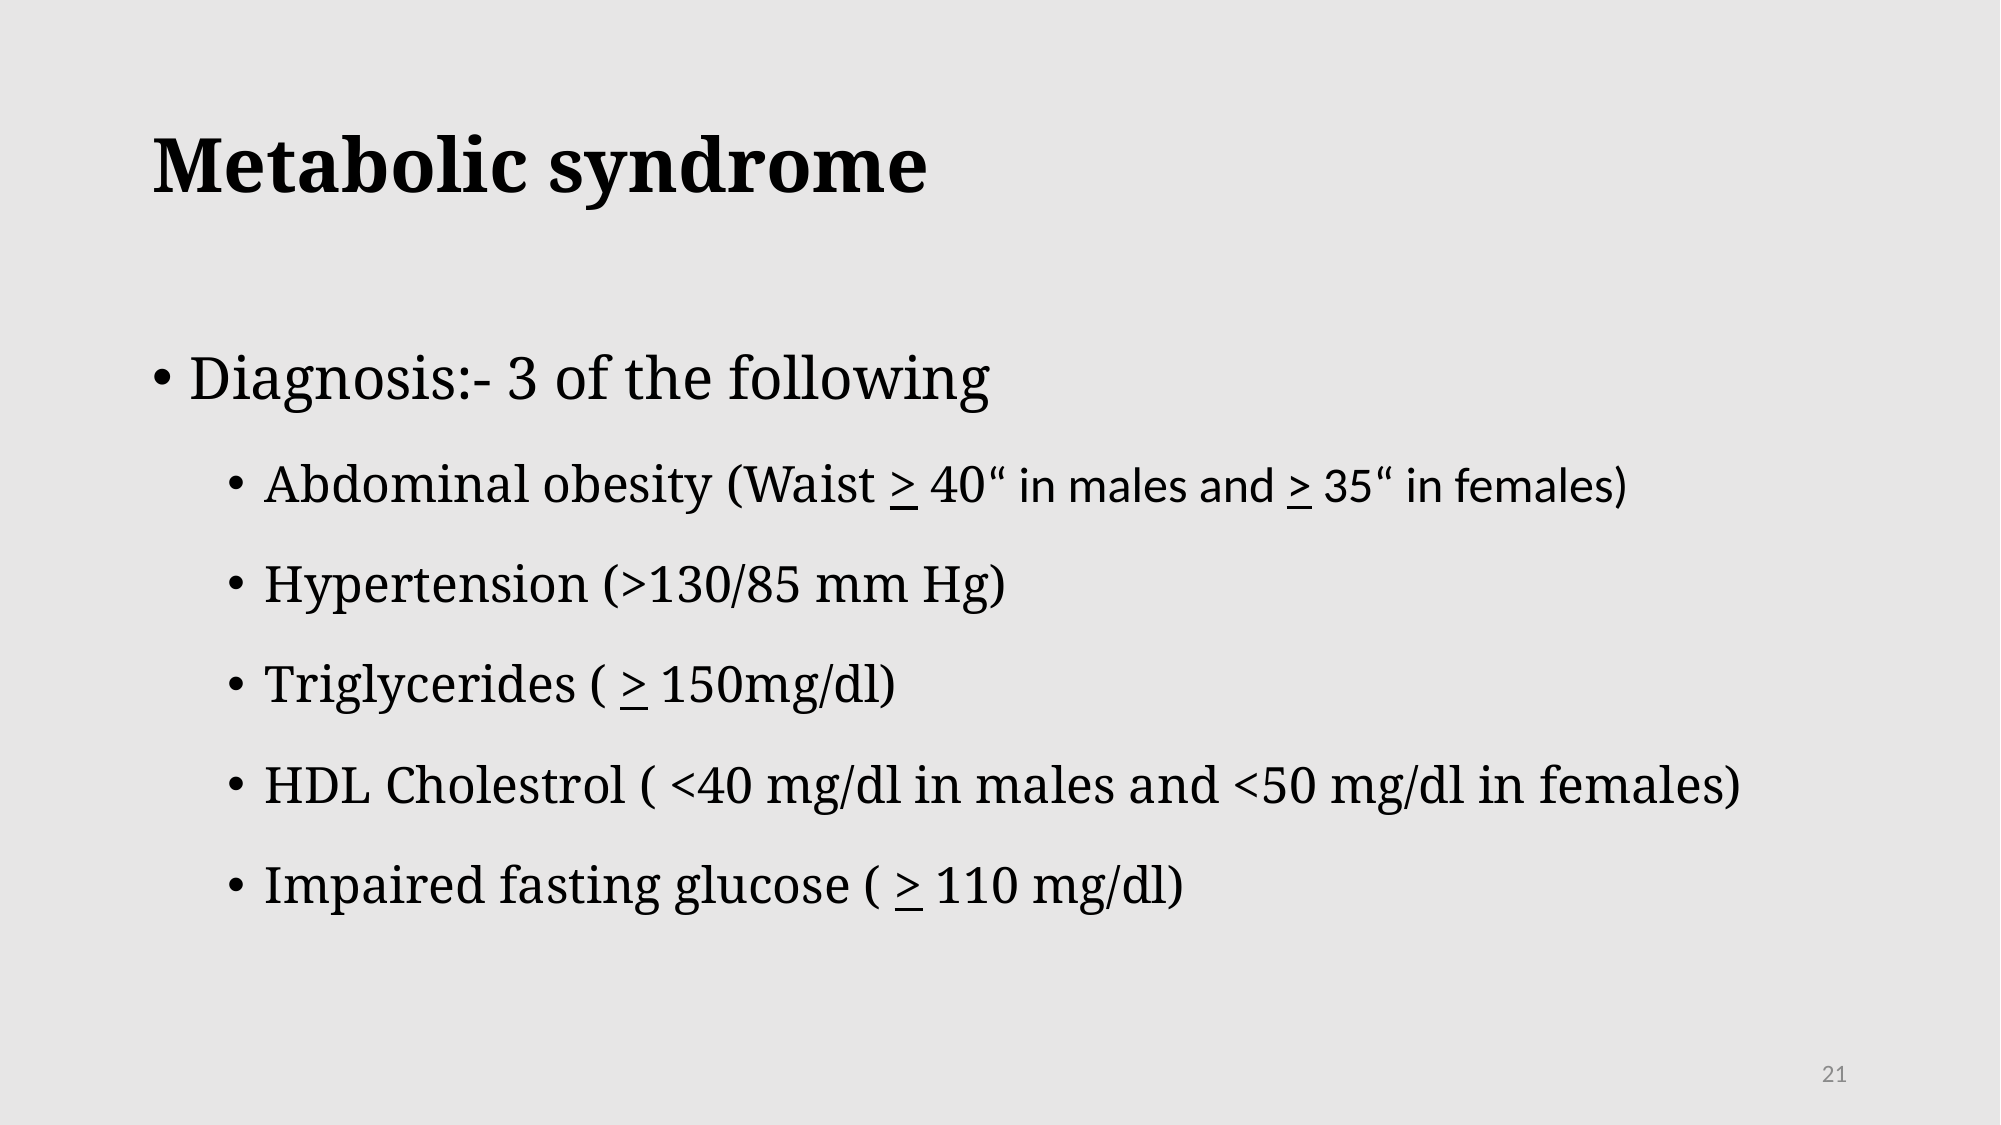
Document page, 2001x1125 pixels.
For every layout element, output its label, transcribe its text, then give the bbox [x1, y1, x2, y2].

title Metabolic syndrome [137, 59, 1863, 278]
slide_number 21 [1412, 1042, 1863, 1103]
list Diagnosis:- 3 of the following Abdominal obesity (Waist > 40“ in males and > 35“ in females) Hypertension (>130/85 mm Hg) Triglycerides ( > 150mg/dl) HDL Cholestrol ( <40 mg/dl in males and <50 mg/dl in females) Impaired fasting glucose ( > 110 mg/dl) [137, 299, 1863, 1014]
